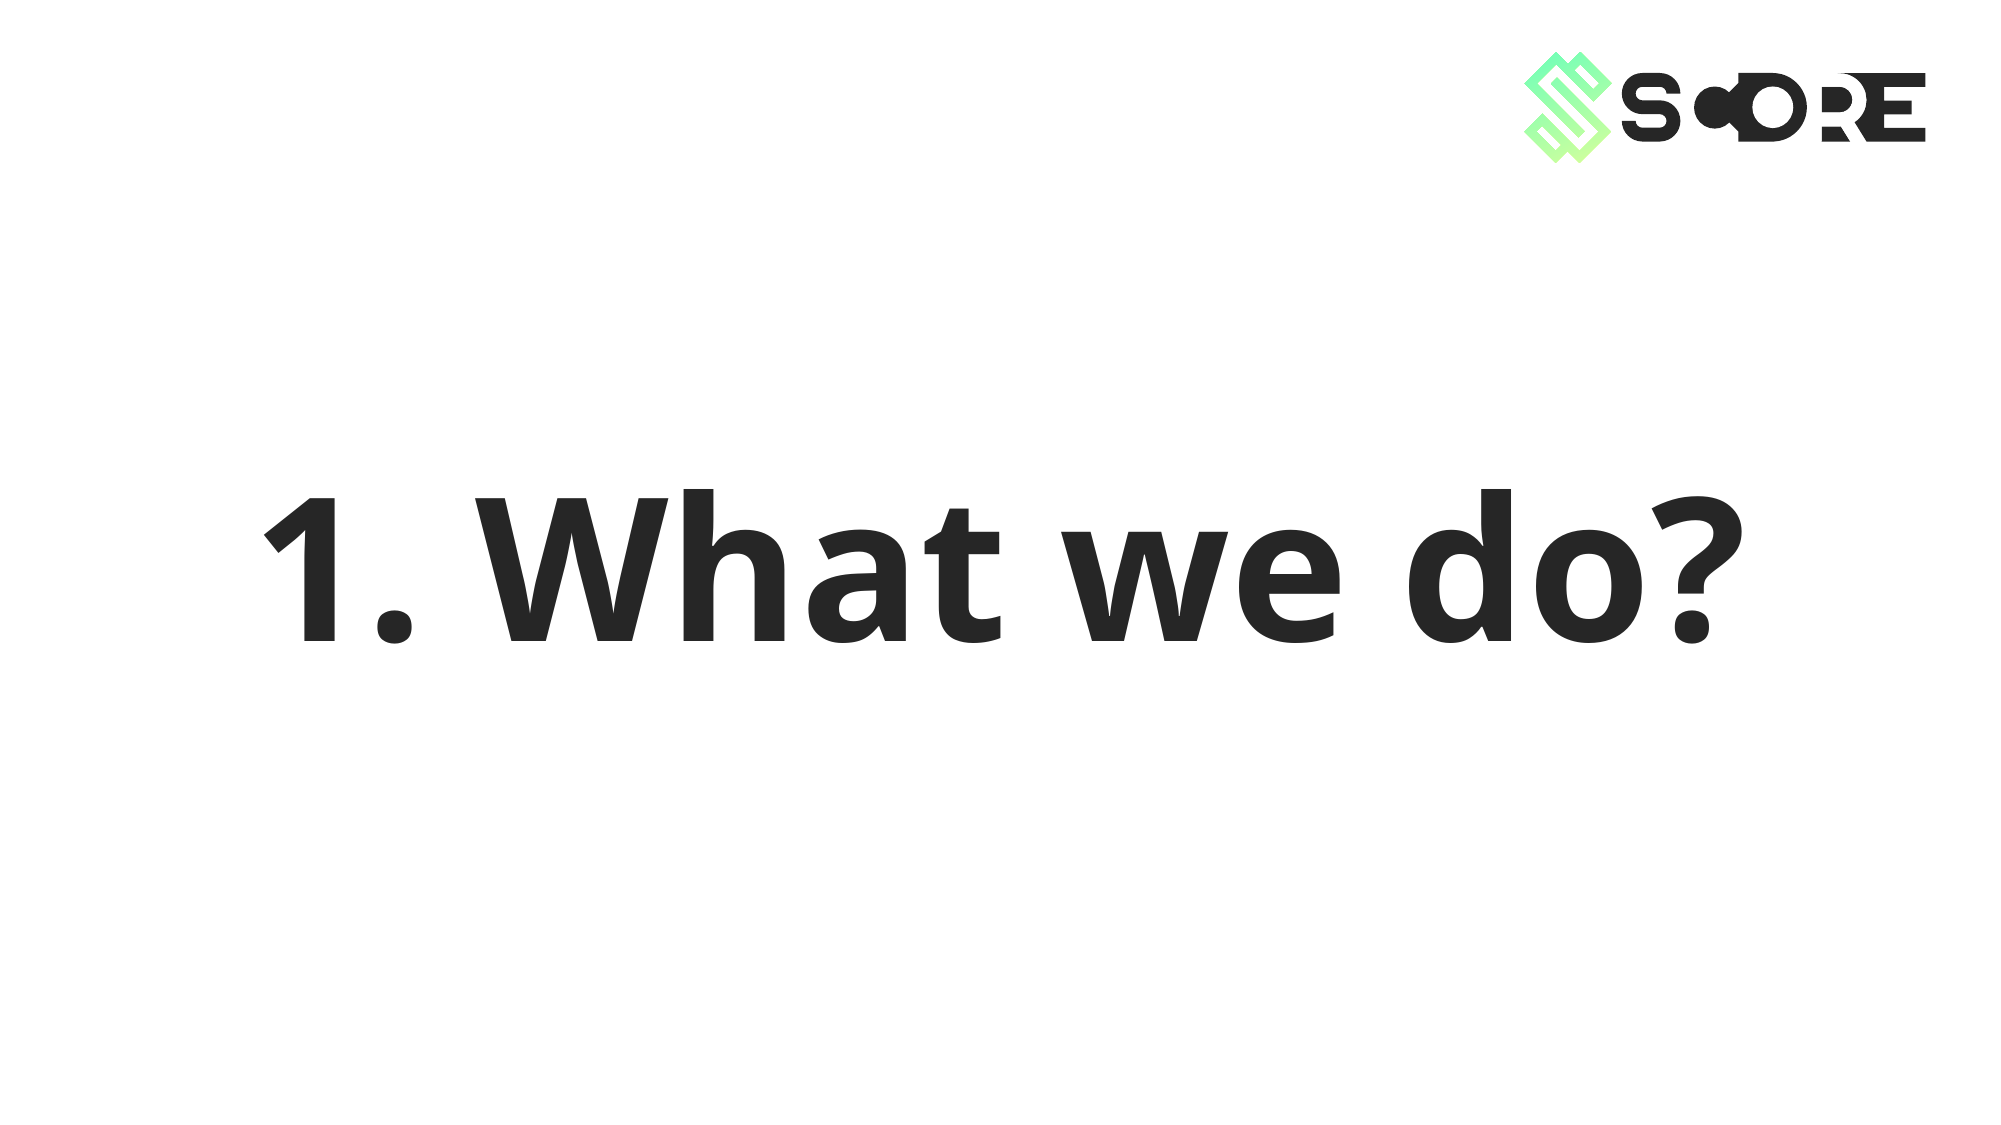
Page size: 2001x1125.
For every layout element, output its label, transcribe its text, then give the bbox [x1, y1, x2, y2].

text_box [1693, 85, 1737, 130]
text_box [1806, 71, 1865, 143]
text_box [1823, 88, 1851, 111]
text_box [1729, 71, 1806, 143]
text_box [1751, 85, 1795, 130]
text_box [1523, 50, 1613, 139]
text_box [1620, 71, 1682, 143]
text_box 1. What we do? [237, 433, 1763, 689]
text_box [1823, 128, 1849, 143]
text_box [1837, 72, 1927, 143]
text_box [1522, 76, 1613, 165]
